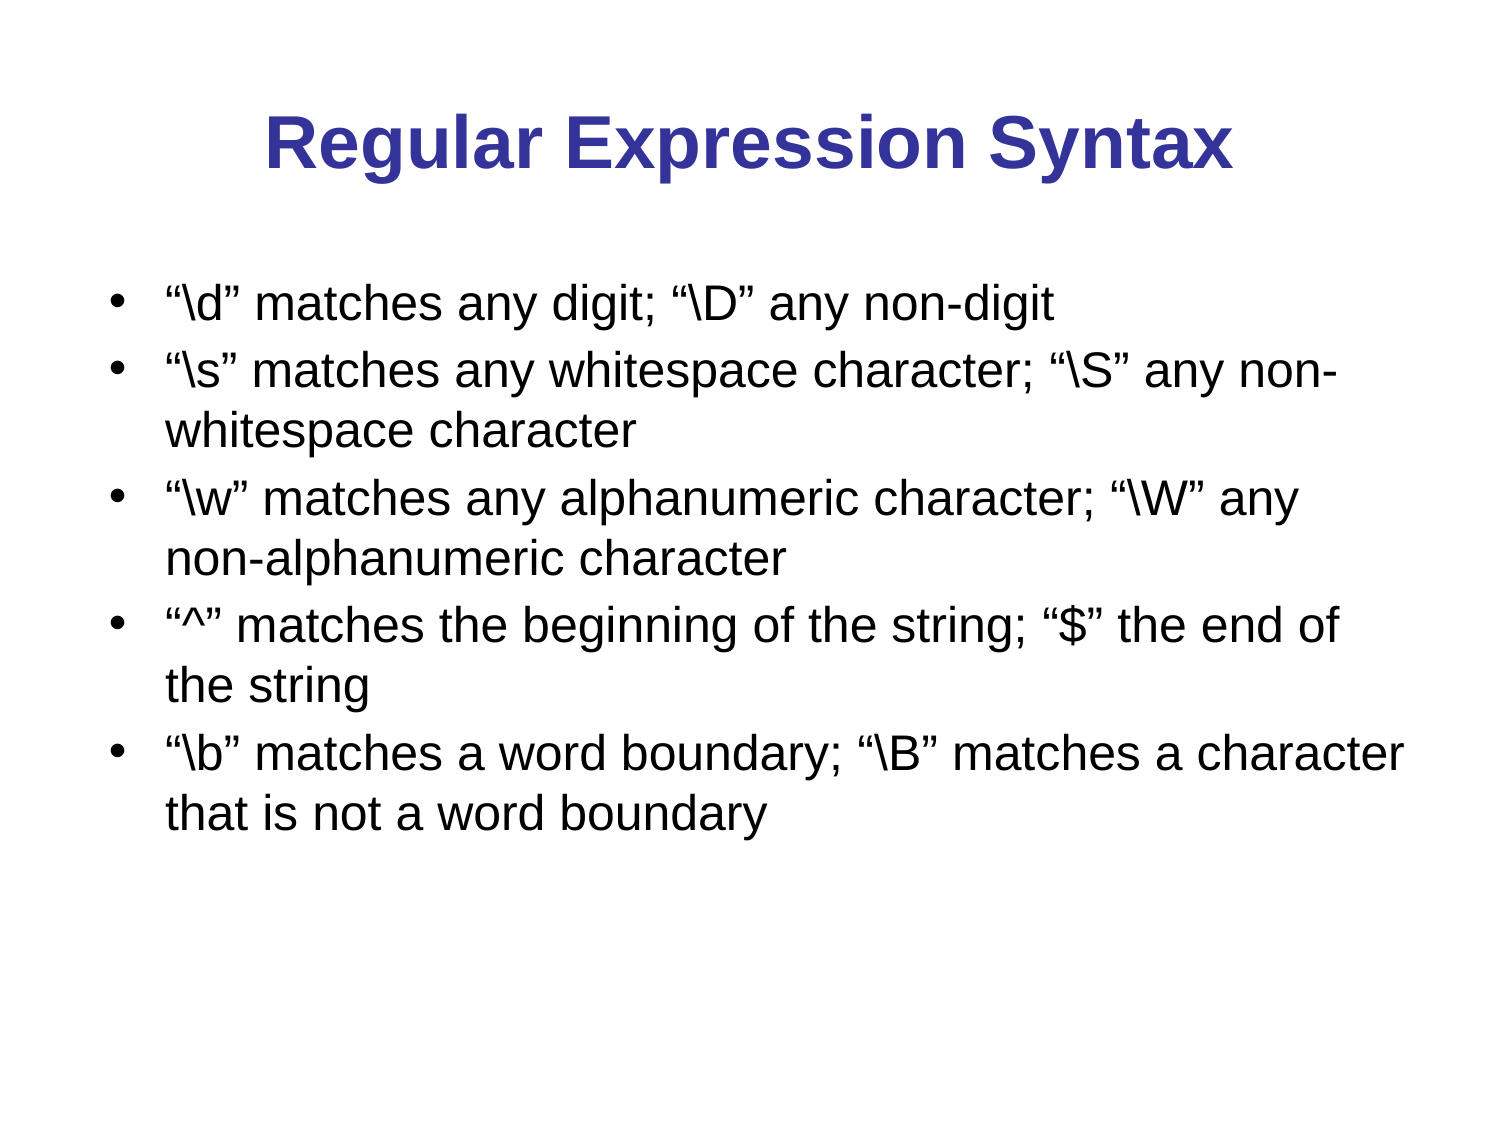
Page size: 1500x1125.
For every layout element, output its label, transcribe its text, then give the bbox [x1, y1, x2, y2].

list “\d” matches any digit; “\D” any non-digit “\s” matches any whitespace character; “\S” any non-whitespace character “\w” matches any alphanumeric character; “\W” any non-alphanumeric character “^” matches the beginning of the string; “$” the end of the string “\b” matches a word boundary; “\B” matches a character that is not a word boundary [75, 262, 1425, 1005]
title Regular Expression Syntax [75, 45, 1425, 233]
